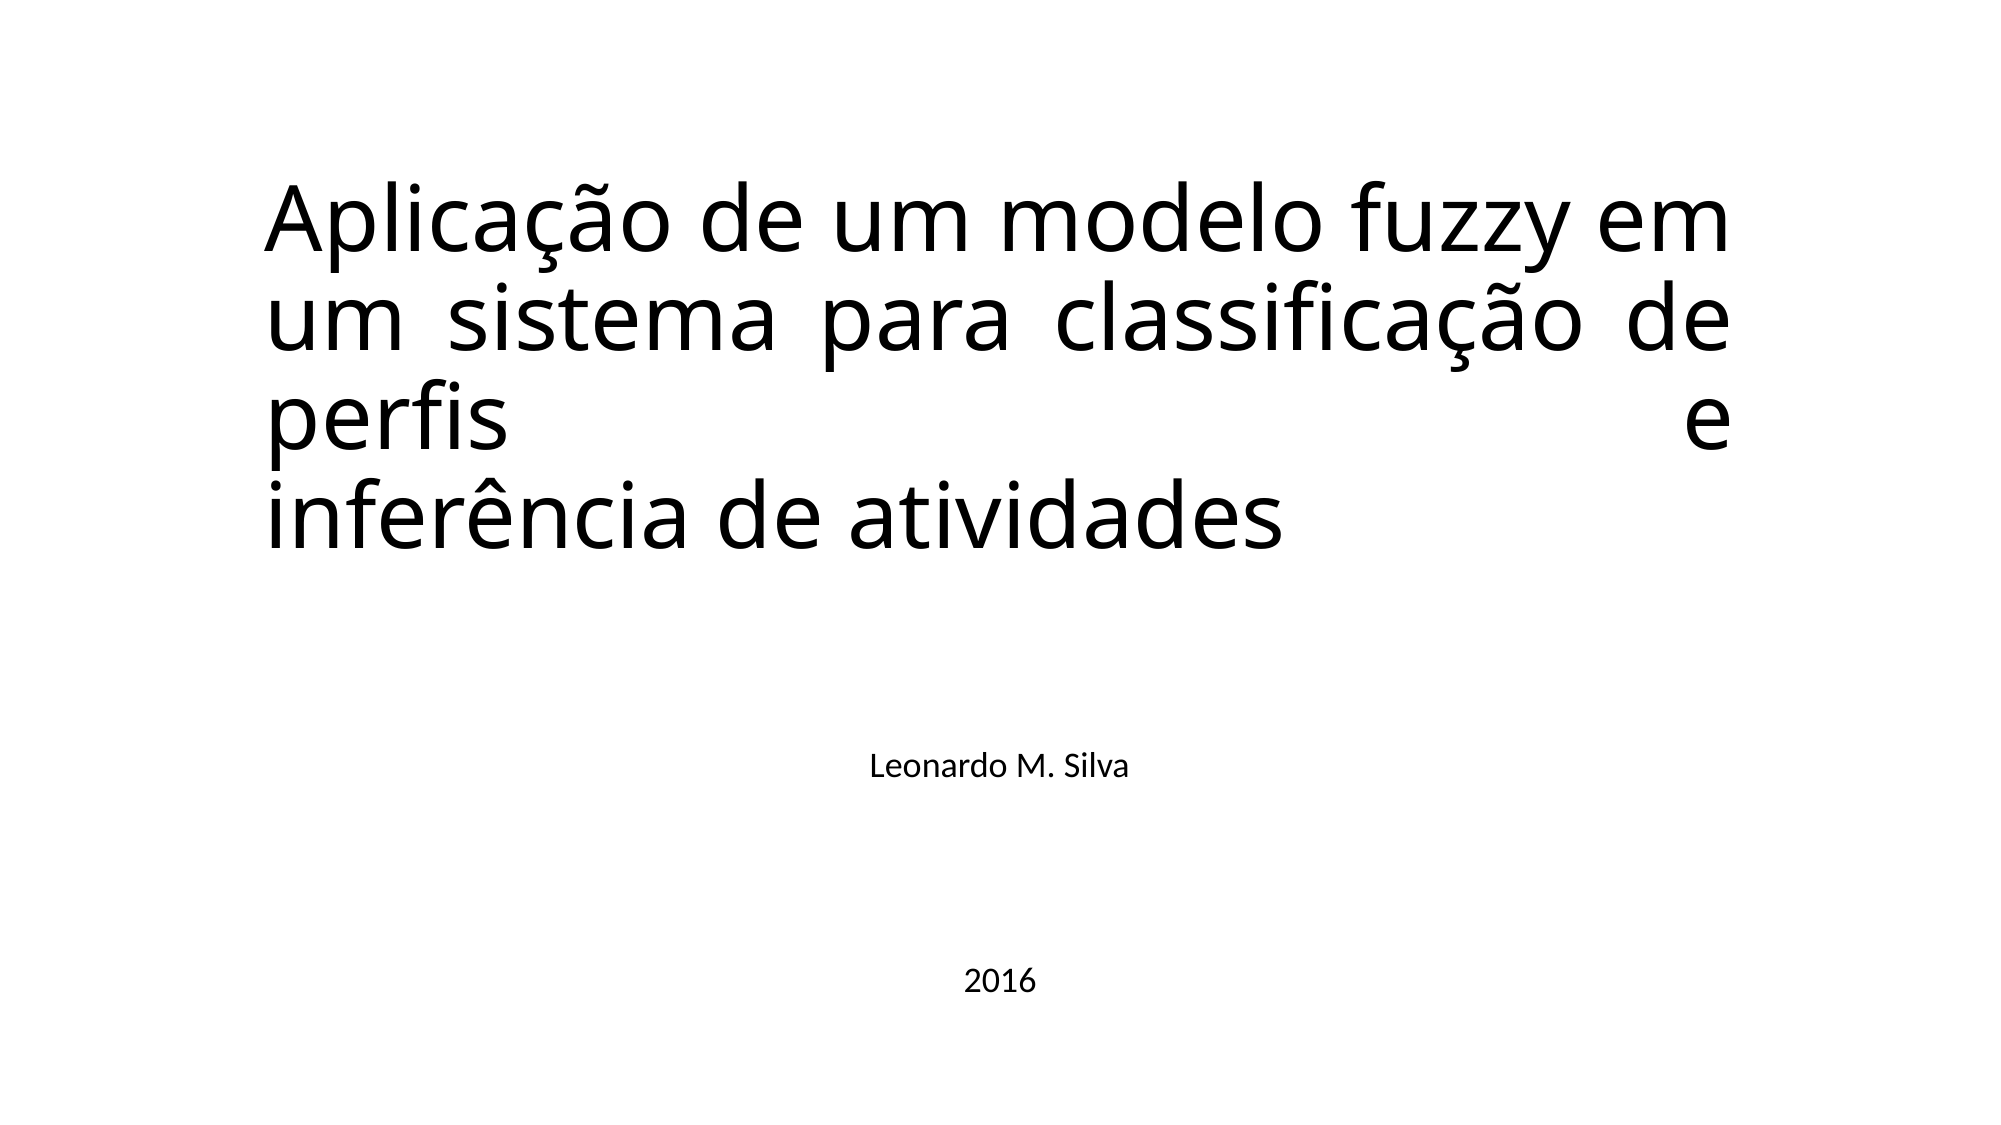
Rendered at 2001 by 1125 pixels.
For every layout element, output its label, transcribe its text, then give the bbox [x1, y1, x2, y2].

subtitle Leonardo M. Silva 2016 [249, 738, 1750, 1011]
title Aplicação de um modelo fuzzy em um sistema para classificação de perfis e inferência de atividades [249, 184, 1750, 576]
